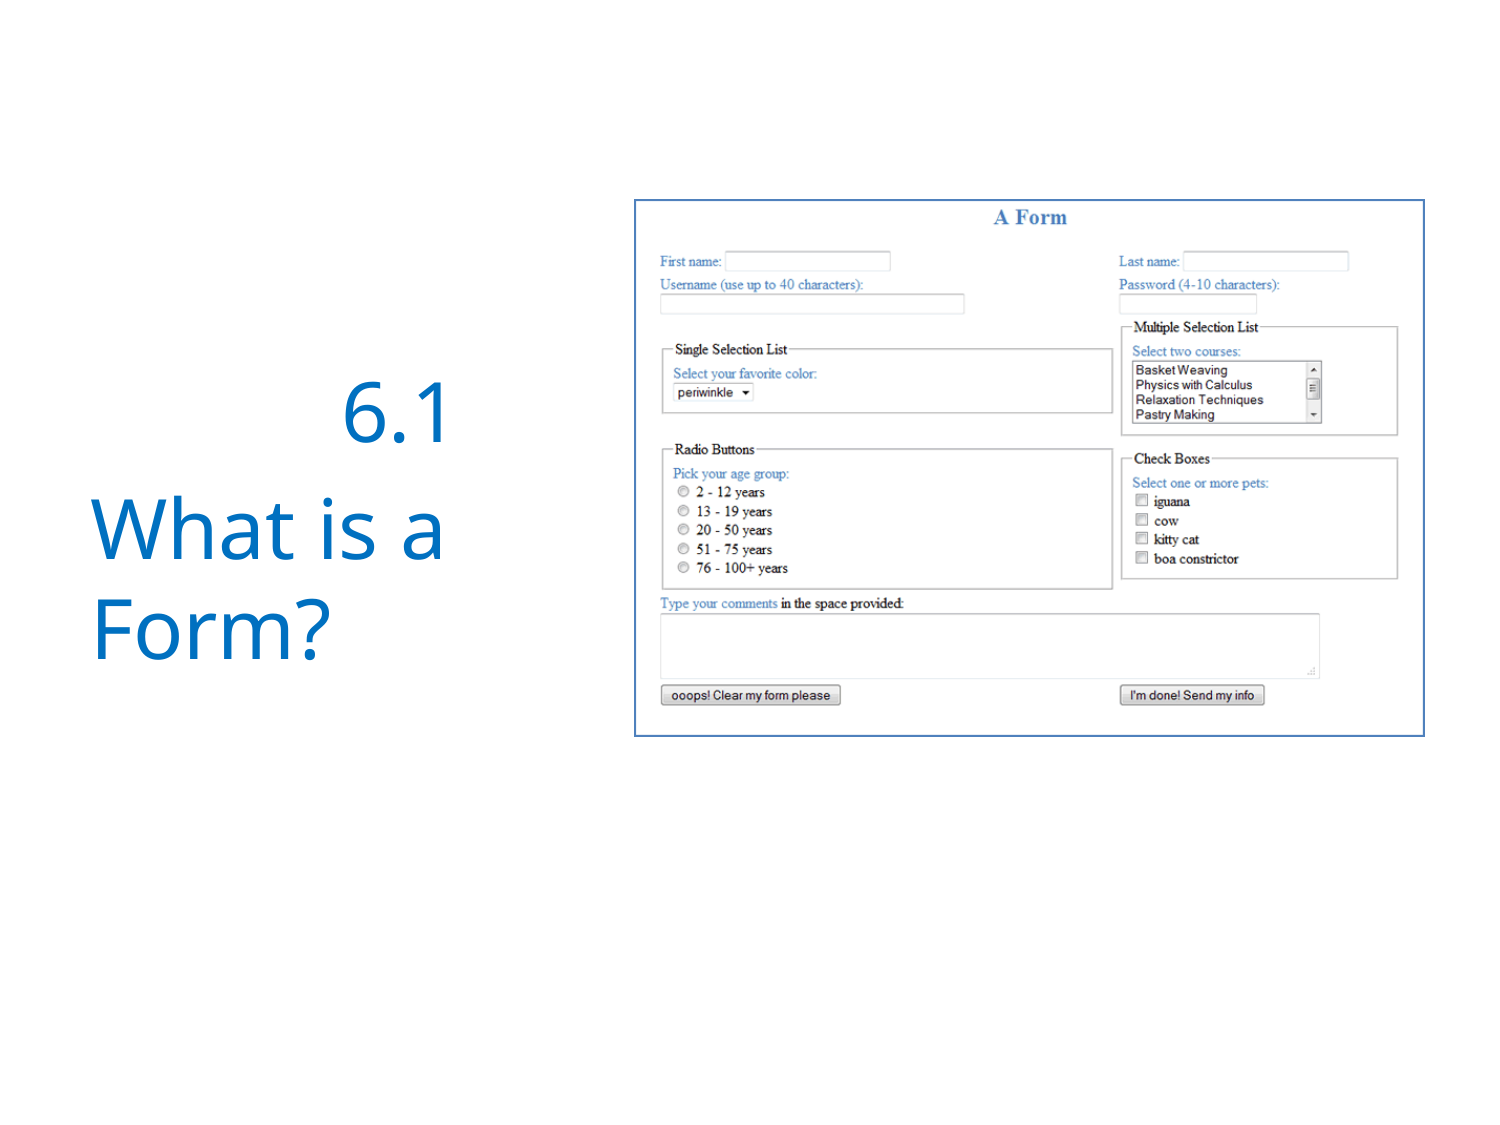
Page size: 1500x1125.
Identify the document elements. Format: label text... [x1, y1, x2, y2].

list 6.1 What is a Form? [75, 235, 725, 1005]
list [633, 199, 1426, 738]
